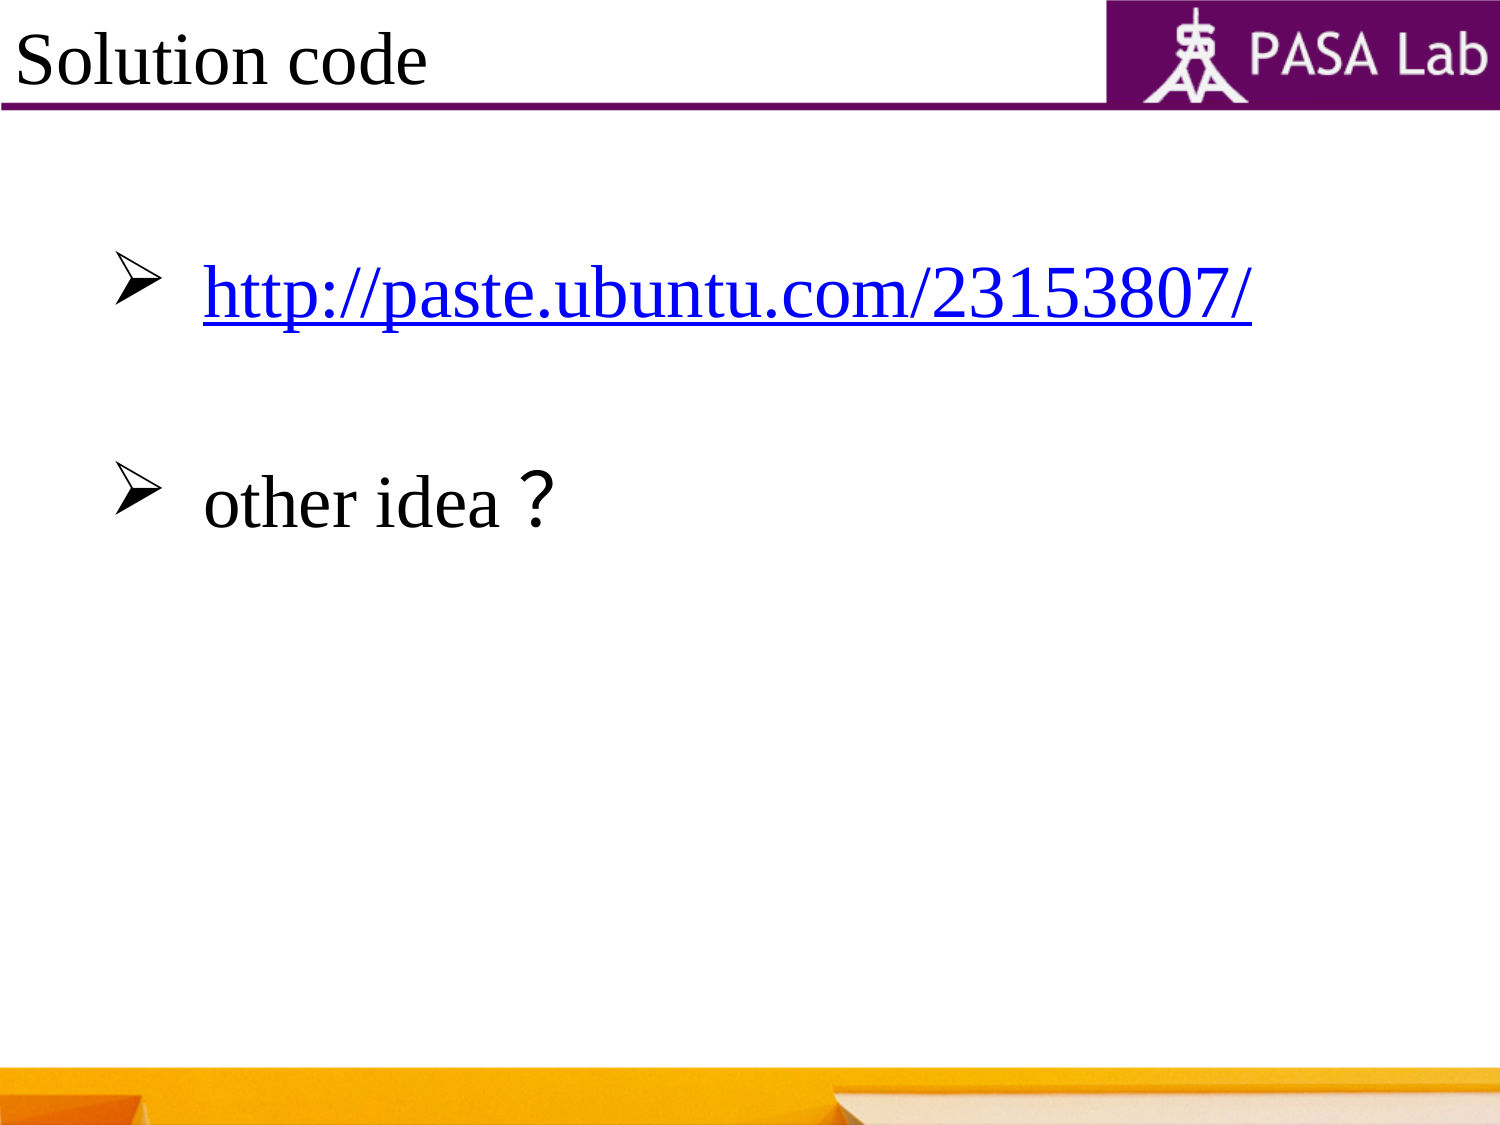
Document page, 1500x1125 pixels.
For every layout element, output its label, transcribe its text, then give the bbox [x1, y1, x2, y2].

text_box [0, 0, 1294, 108]
text_box Solution code [0, 2, 746, 108]
picture [0, 0, 1500, 1125]
text_box http://paste.ubuntu.com/23153807/ other idea？ [94, 130, 1406, 924]
